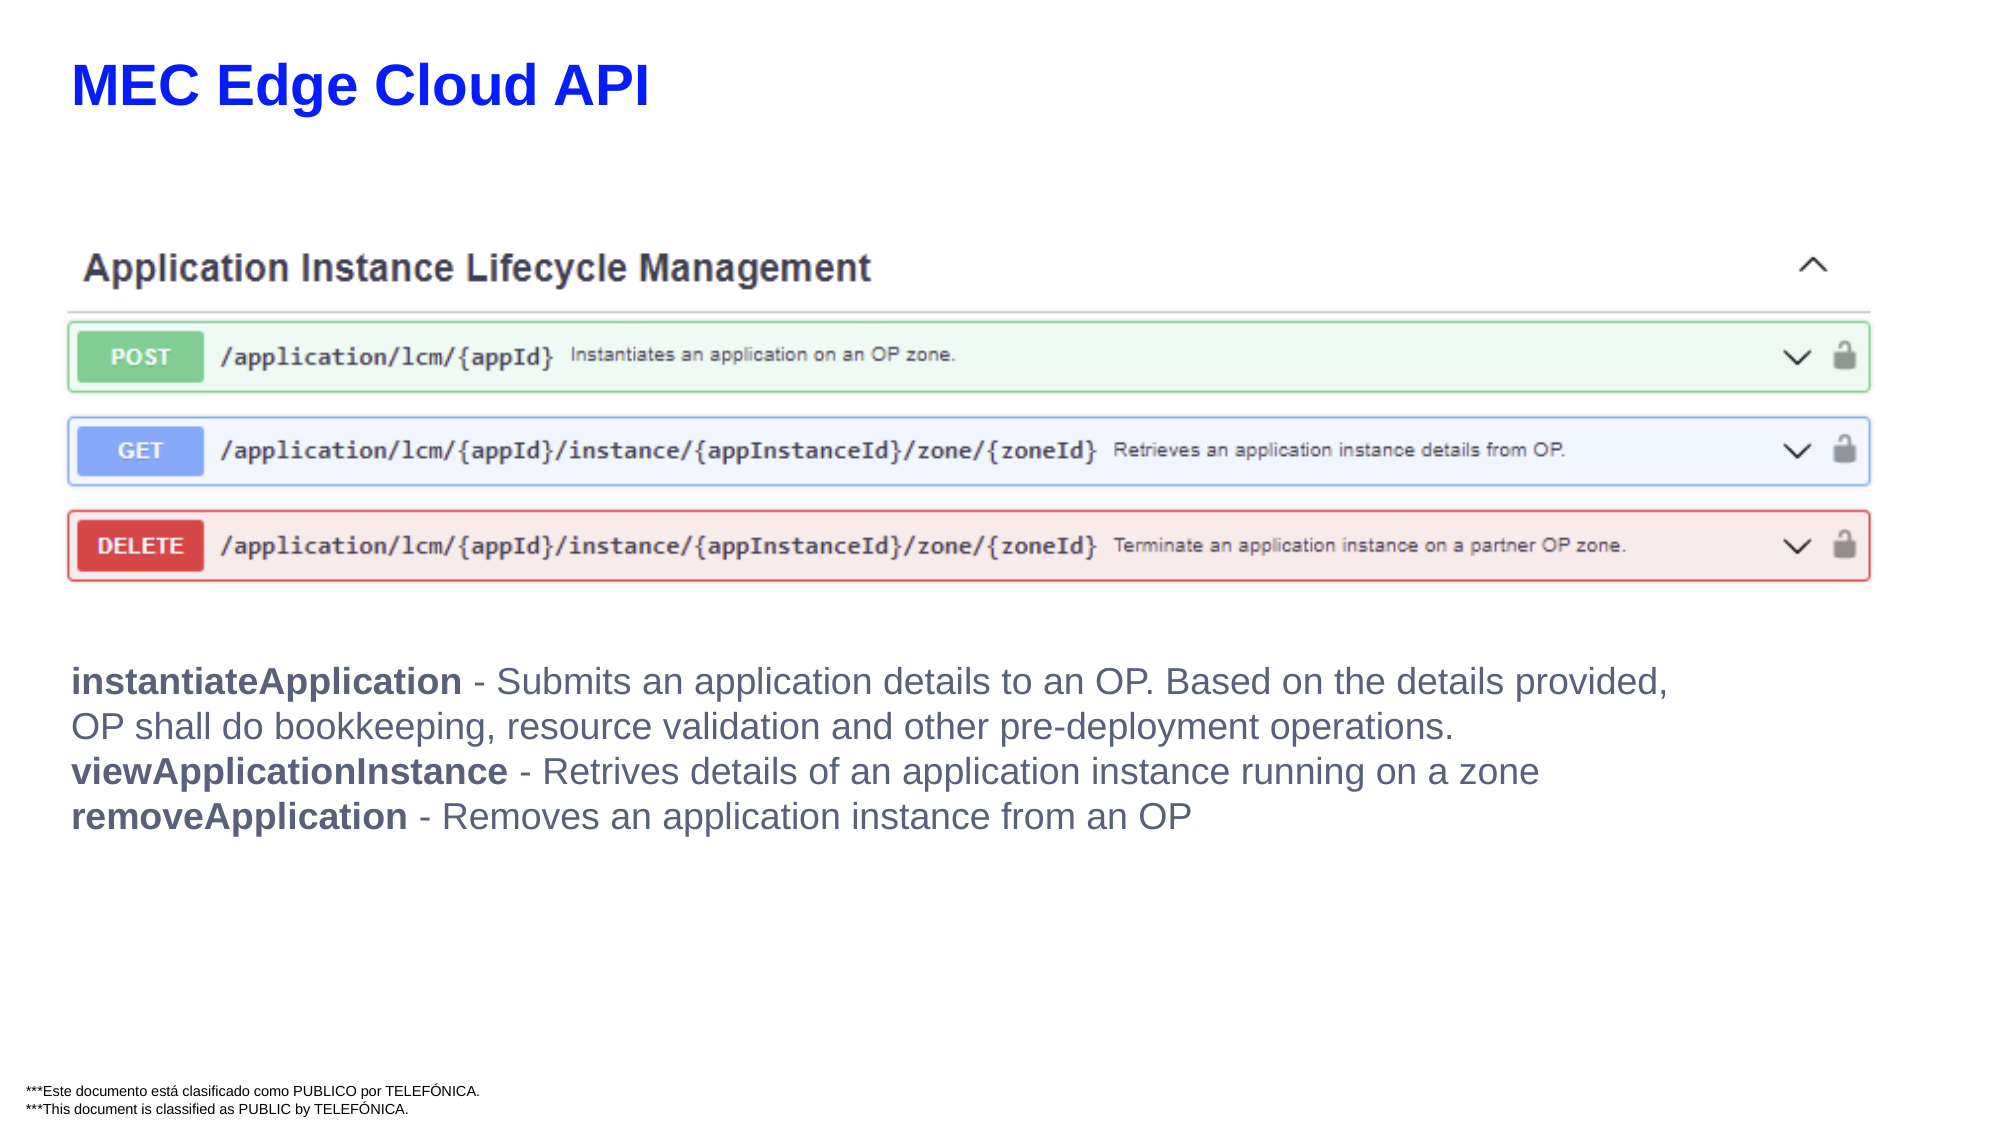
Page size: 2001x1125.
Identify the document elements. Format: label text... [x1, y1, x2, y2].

picture [56, 248, 1881, 590]
text_box MEC Edge Cloud API [56, 39, 1958, 125]
text_box instantiateApplication - Submits an application details to an OP. Based on the details provided, OP shall do bookkeeping, resource validation and other pre-deployment operations. viewApplicationInstance - Retrives details of an application instance running on a zone removeApplication - Removes an application instance from an OP [56, 649, 1732, 845]
